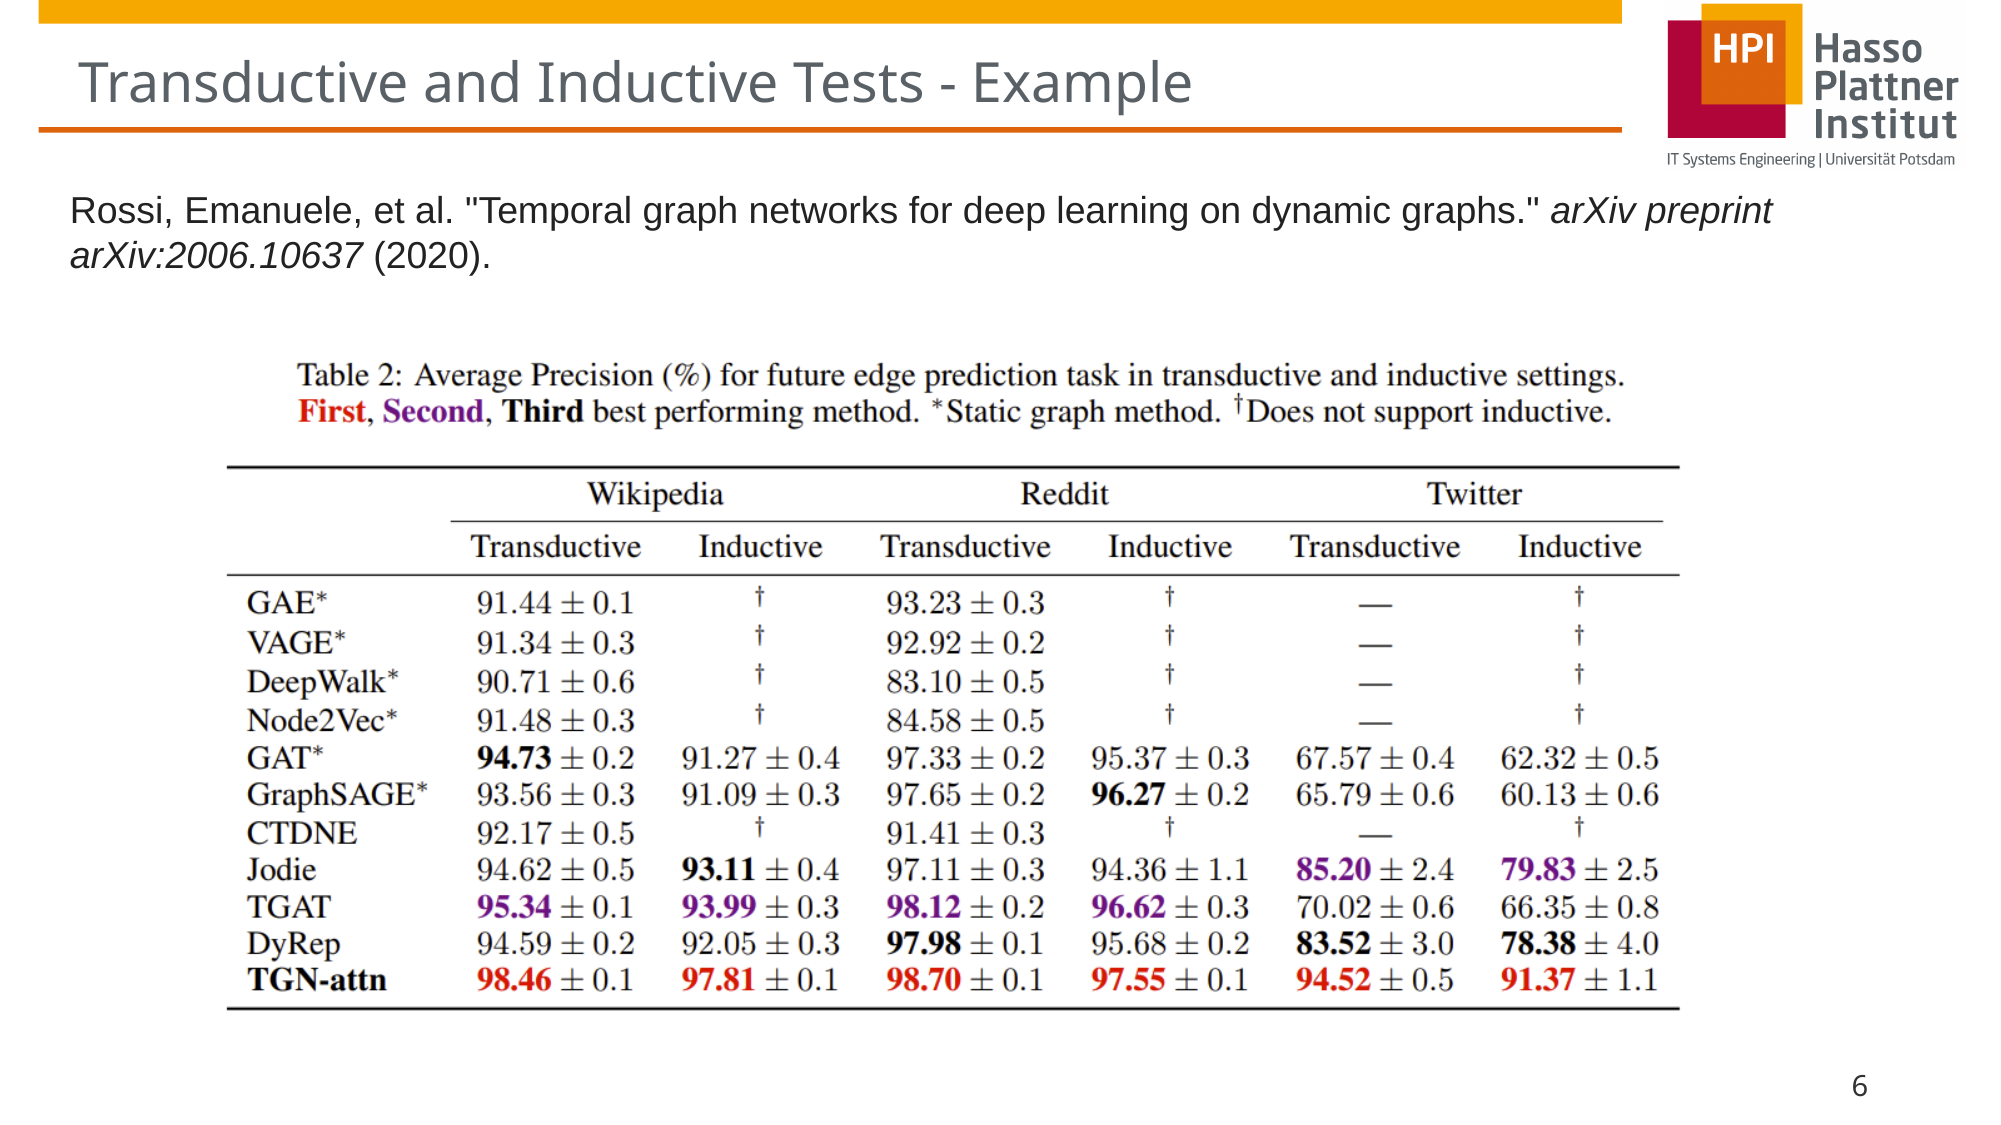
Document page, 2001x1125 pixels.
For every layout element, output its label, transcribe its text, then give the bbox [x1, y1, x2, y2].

title Transductive and Inductive Tests - Example [78, 23, 1583, 115]
slide_number 6 [1834, 1064, 1961, 1107]
picture [1664, 0, 1965, 170]
text_box Rossi, Emanuele, et al. "Temporal graph networks for deep learning on dynamic graphs." arXiv preprint arXiv:2006.10637 (2020). [55, 178, 1848, 284]
picture [221, 348, 1686, 1033]
